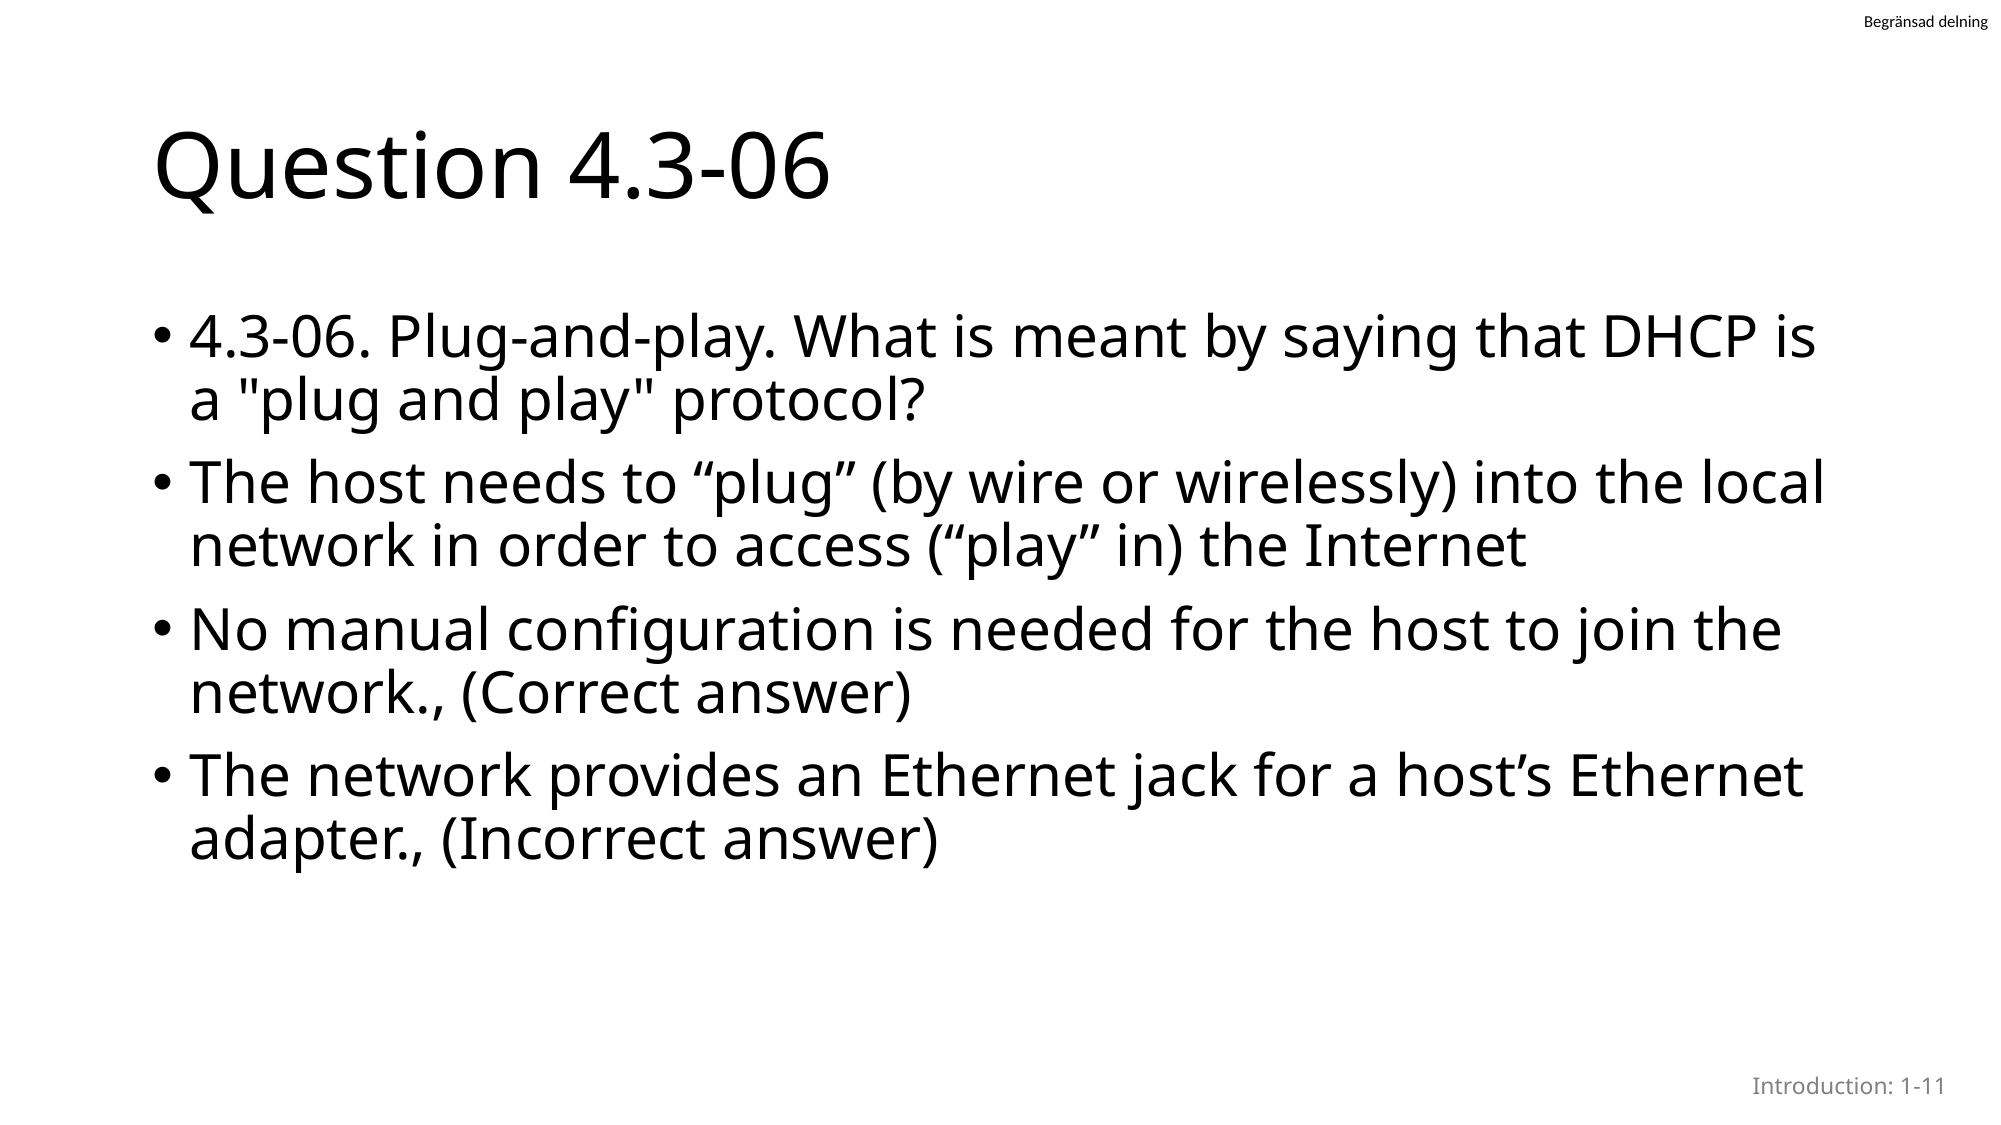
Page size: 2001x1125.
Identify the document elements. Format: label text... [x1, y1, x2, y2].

list 4.3-06. Plug-and-play. What is meant by saying that DHCP is a "plug and play" protocol? The host needs to “plug” (by wire or wirelessly) into the local network in order to access (“play” in) the Internet No manual configuration is needed for the host to join the network., (Correct answer) The network provides an Ethernet jack for a host’s Ethernet adapter., (Incorrect answer) [137, 299, 1863, 1014]
slide_number Introduction: 1-11 [1512, 1056, 1963, 1117]
title Question 4.3-06 [137, 59, 1863, 278]
